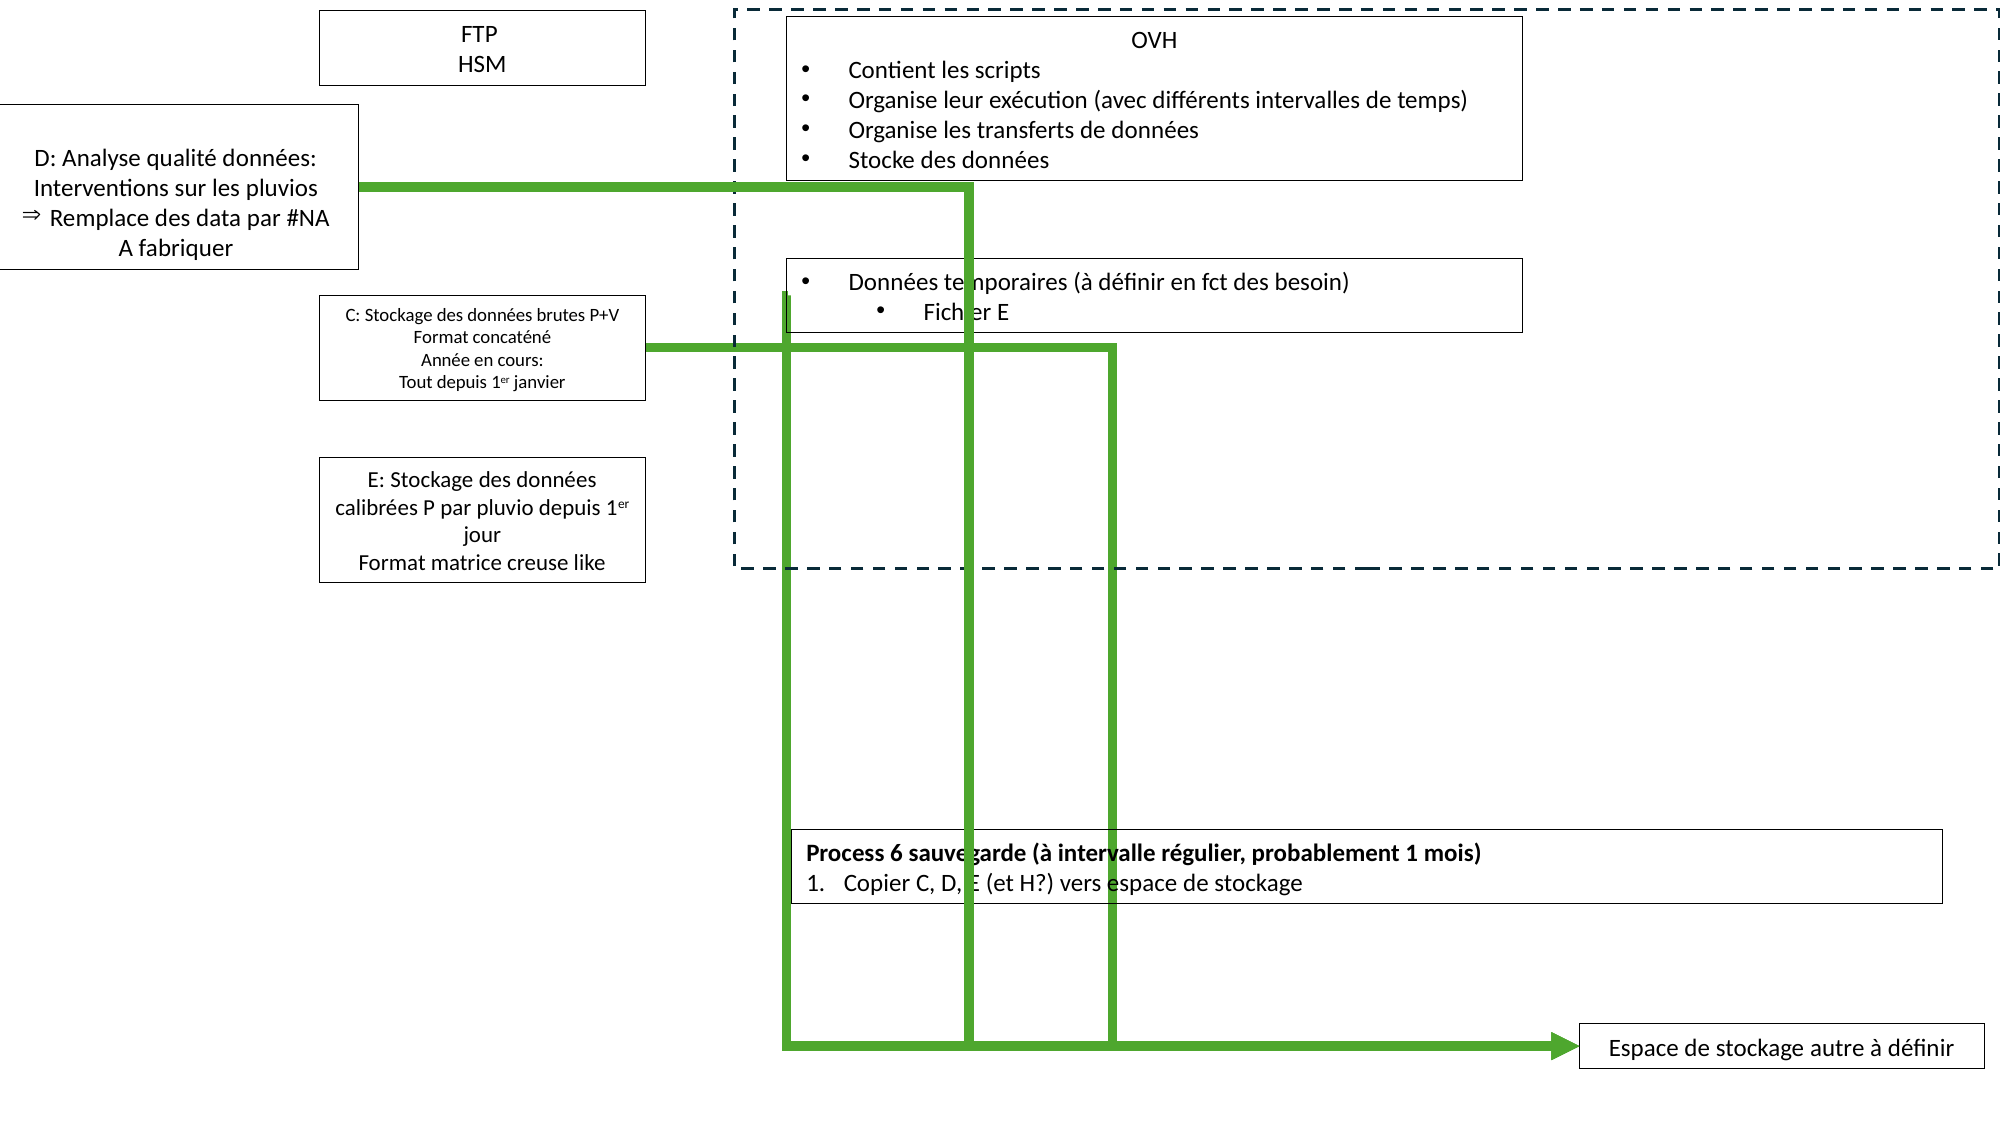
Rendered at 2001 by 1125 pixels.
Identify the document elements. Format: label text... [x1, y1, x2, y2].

text_box E: Stockage des données calibrées P par pluvio depuis 1er jour Format matrice creuse like [319, 457, 358, 583]
text_box D: Analyse qualité données: Interventions sur les pluvios Remplace des data par #NA A fabriquer [0, 104, 359, 270]
text_box C: Stockage des données brutes P+V Format concaténé Année en cours: Tout depuis 1er janvier [319, 295, 358, 401]
text_box FTP HSM [319, 10, 646, 86]
text_box [733, 8, 2000, 570]
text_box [358, 187, 1580, 1047]
text_box Process 6 sauvegarde (à intervalle régulier, probablement 1 mois) Copier C, D, E (et H?) vers espace de stockage [1580, 829, 1943, 904]
text_box Espace de stockage autre à définir [1579, 1023, 1985, 1069]
